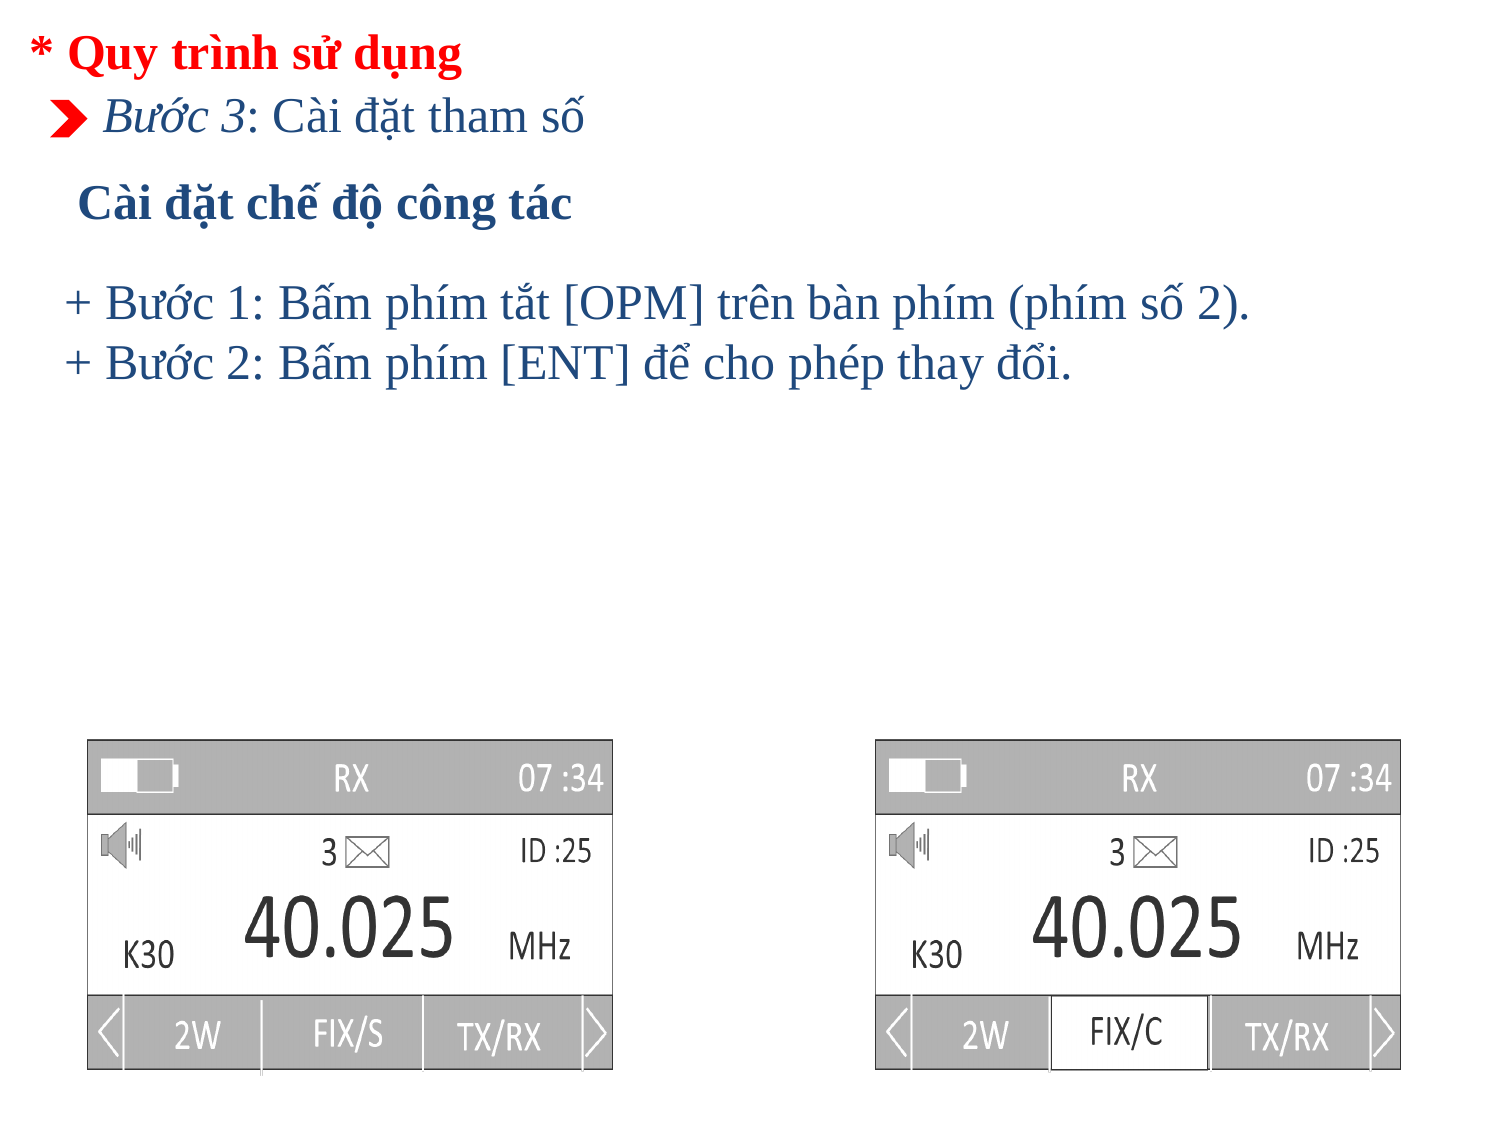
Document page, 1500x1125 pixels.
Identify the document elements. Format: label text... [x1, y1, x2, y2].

text_box Cài đặt chế độ công tác [24, 162, 625, 283]
text_box + Bước 1: Bấm phím tắt [OPM] trên bàn phím (phím số 2). + Bước 2: Bấm phím [ENT] để cho phép thay đổi. [49, 262, 1463, 443]
picture [874, 737, 1413, 1088]
text_box * Quy trình sử dụng [14, 12, 478, 88]
picture [87, 737, 626, 1088]
text_box [48, 97, 87, 140]
text_box Bước 3: Cài đặt tham số [87, 74, 1213, 150]
